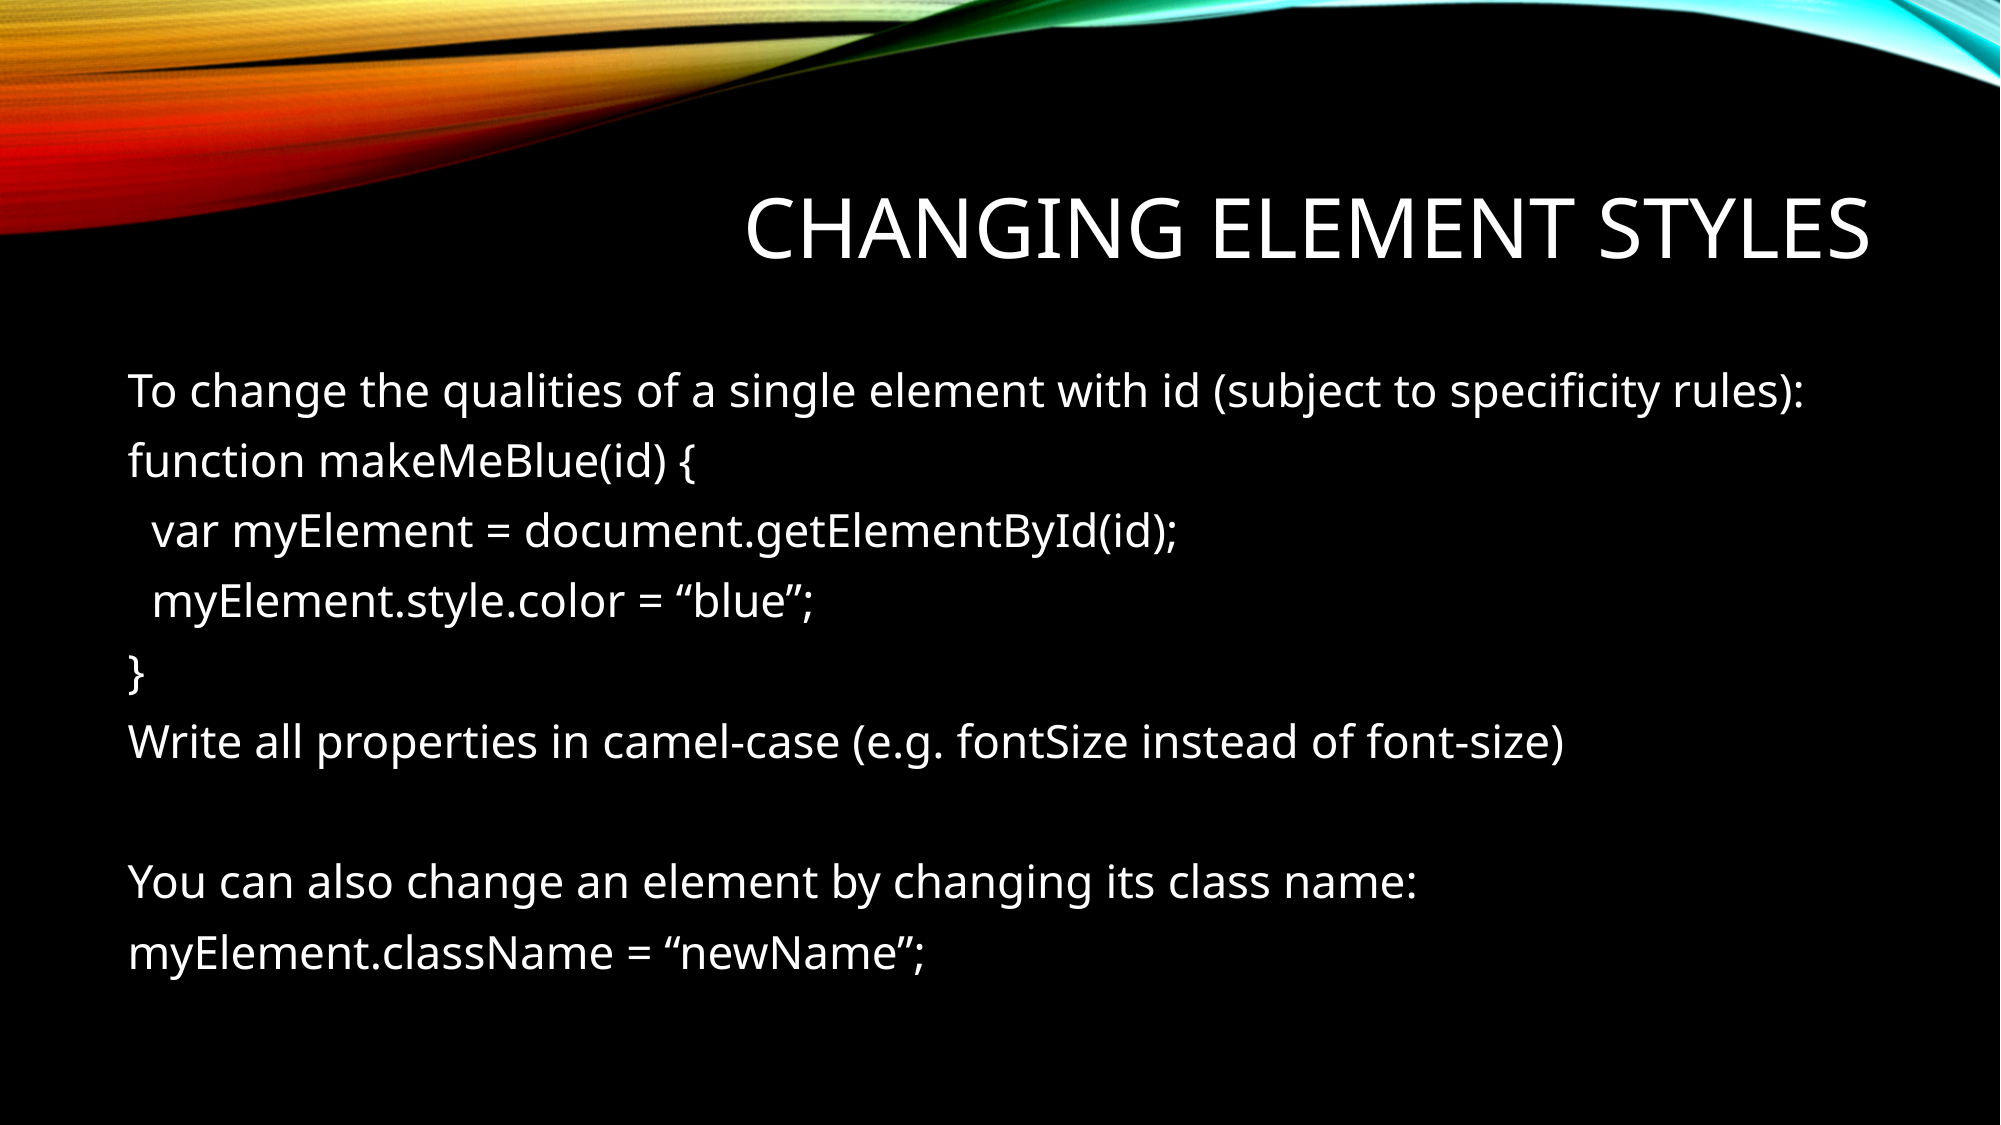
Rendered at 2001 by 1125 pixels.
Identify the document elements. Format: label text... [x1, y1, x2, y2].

picture [0, 0, 2000, 237]
title changing element styles [474, 125, 1888, 338]
list To change the qualities of a single element with id (subject to specificity rules): function makeMeBlue(id) { var myElement = document.getElementById(id); myElement.style.color = “blue”; } Write all properties in camel-case (e.g. fontSize instead of font-size) You can also change an element by changing its class name: myElement.className = “newName”; [112, 360, 1888, 1021]
